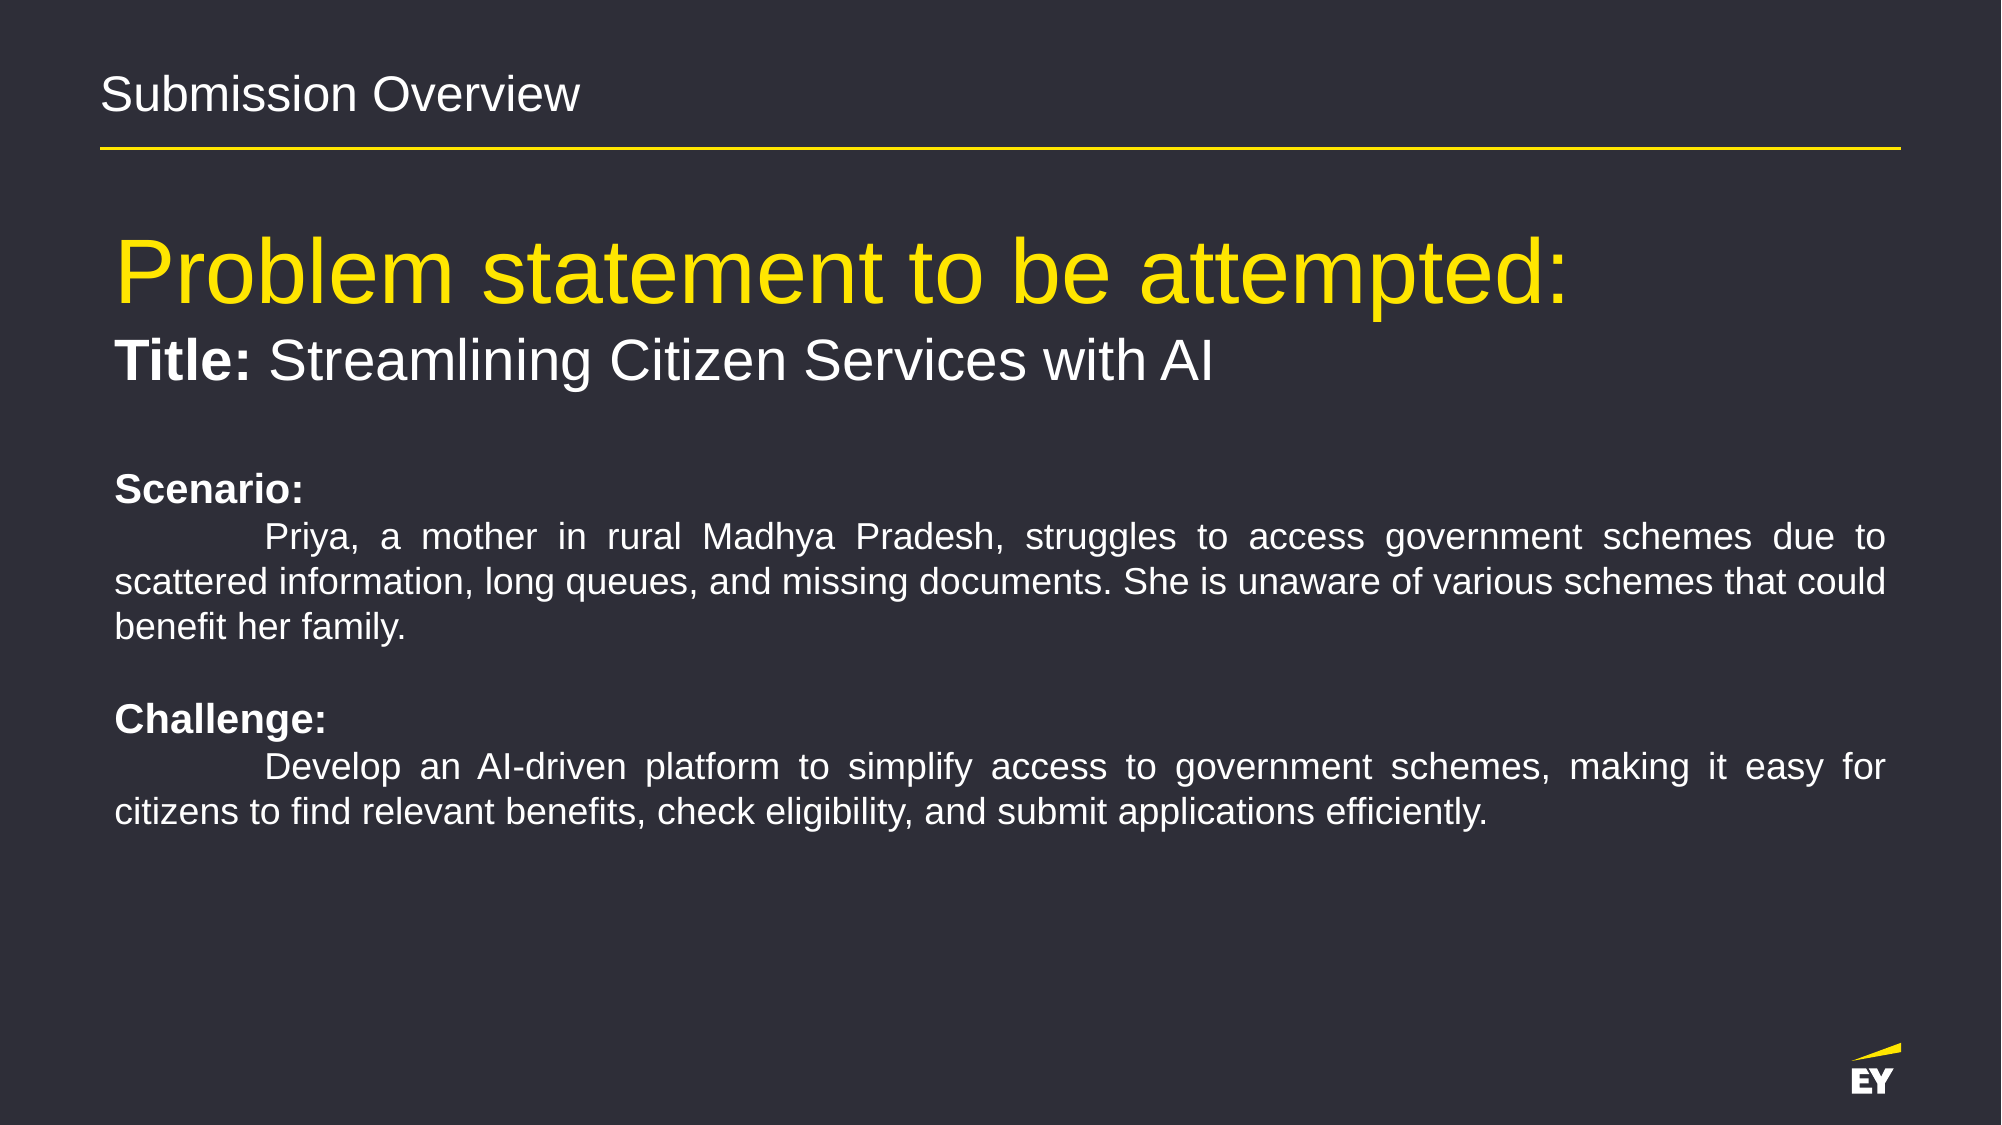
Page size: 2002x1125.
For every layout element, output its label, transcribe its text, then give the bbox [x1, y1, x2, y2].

title Submission Overview [100, 48, 1901, 146]
text_box Problem statement to be attempted: Title: Streamlining Citizen Services with AI Scenario: Priya, a mother in rural Madhya Pradesh, struggles to access government schemes due to scattered information, long queues, and missing documents. She is unaware of various schemes that could benefit her family. Challenge: Develop an AI-driven platform to simplify access to government schemes, making it easy for citizens to find relevant benefits, check eligibility, and submit applications efficiently. [99, 204, 1902, 890]
